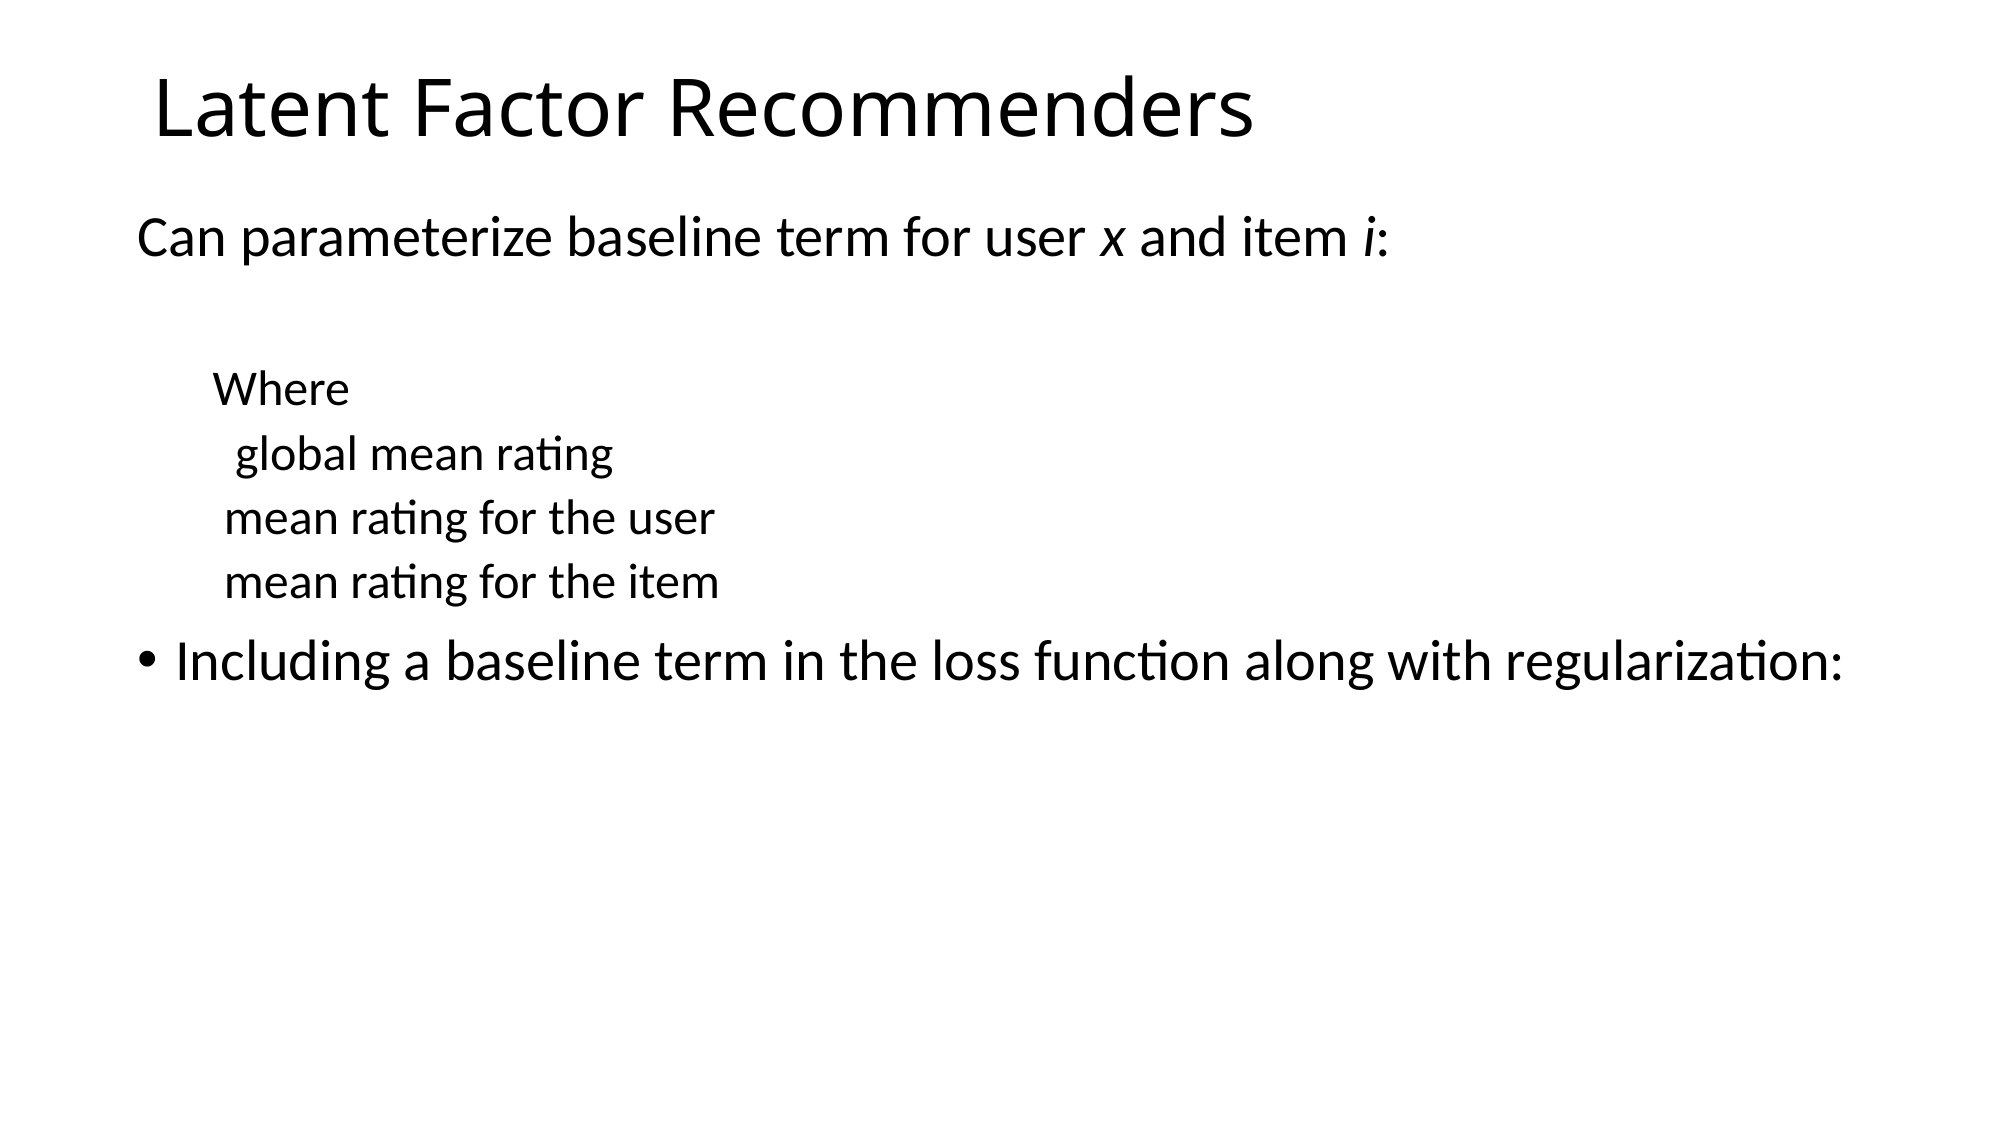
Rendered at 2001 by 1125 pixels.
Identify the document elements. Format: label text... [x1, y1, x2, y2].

title Latent Factor Recommenders [137, 59, 1863, 162]
